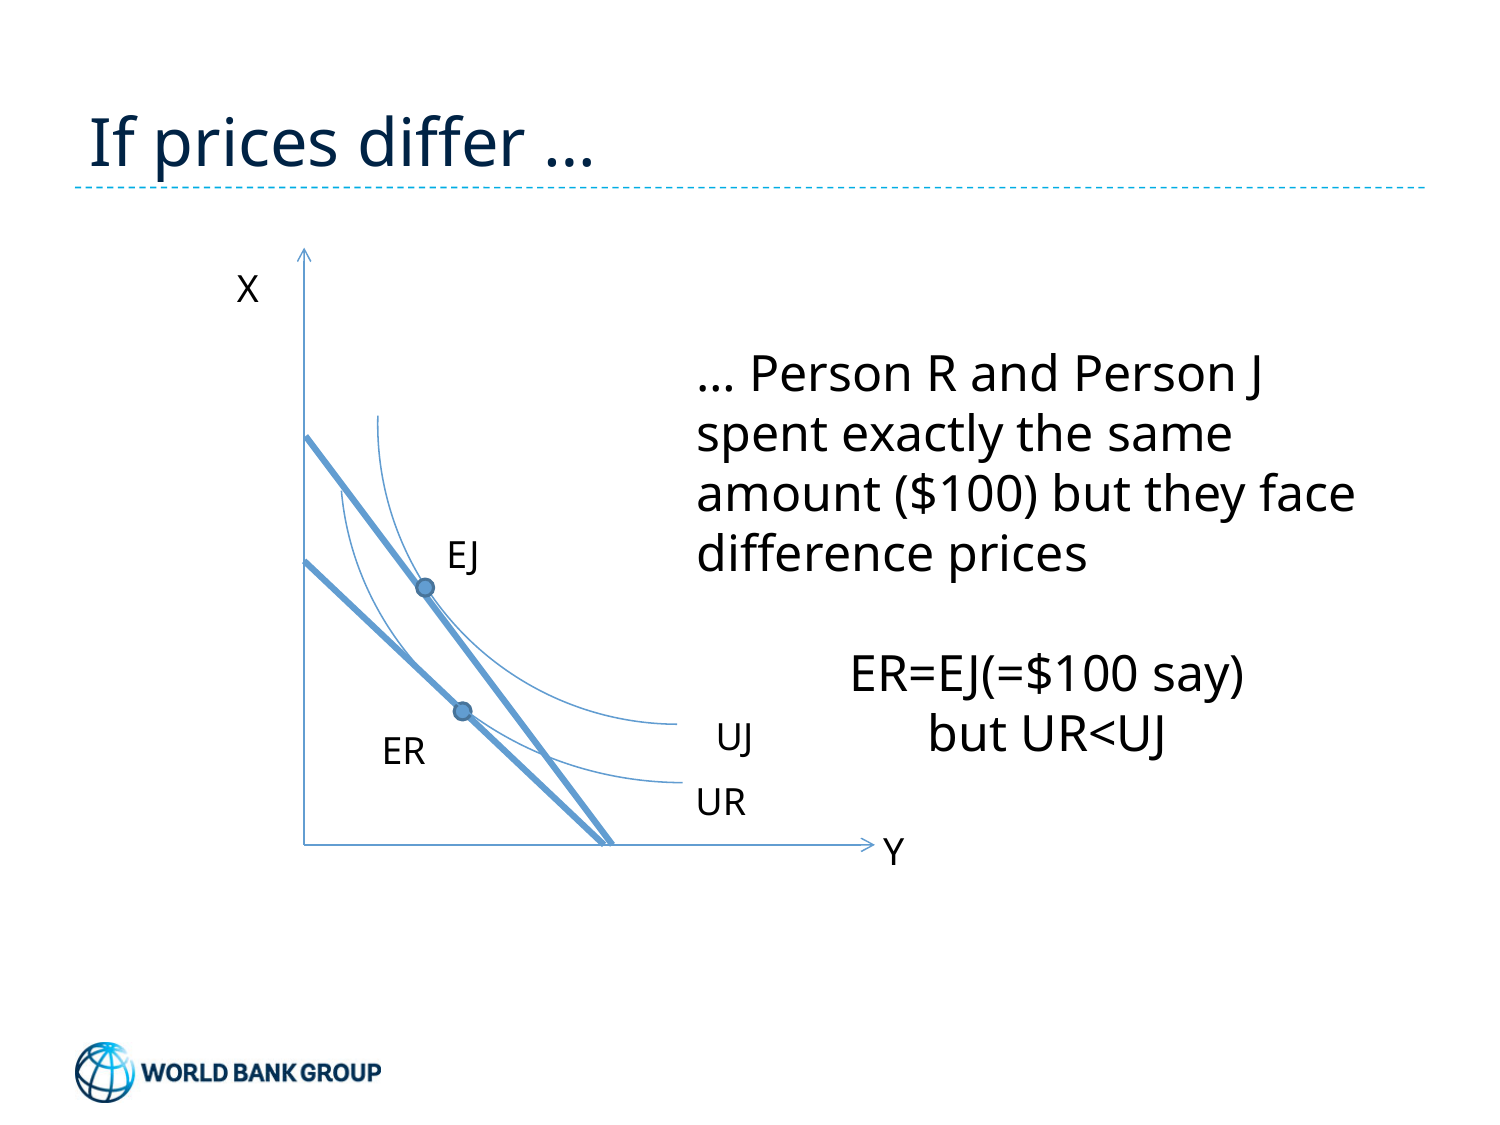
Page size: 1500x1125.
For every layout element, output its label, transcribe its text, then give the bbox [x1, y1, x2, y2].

picture [101, 1054, 110, 1066]
text_box … Person R and Person J spent exactly the same amount ($100) but they face difference prices ER=EJ(=$100 say) but UR<UJ [1034, 334, 1413, 769]
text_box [228, 123, 1028, 869]
picture [75, 1042, 381, 1103]
picture [92, 1052, 104, 1062]
title If prices differ … [75, 24, 1425, 188]
